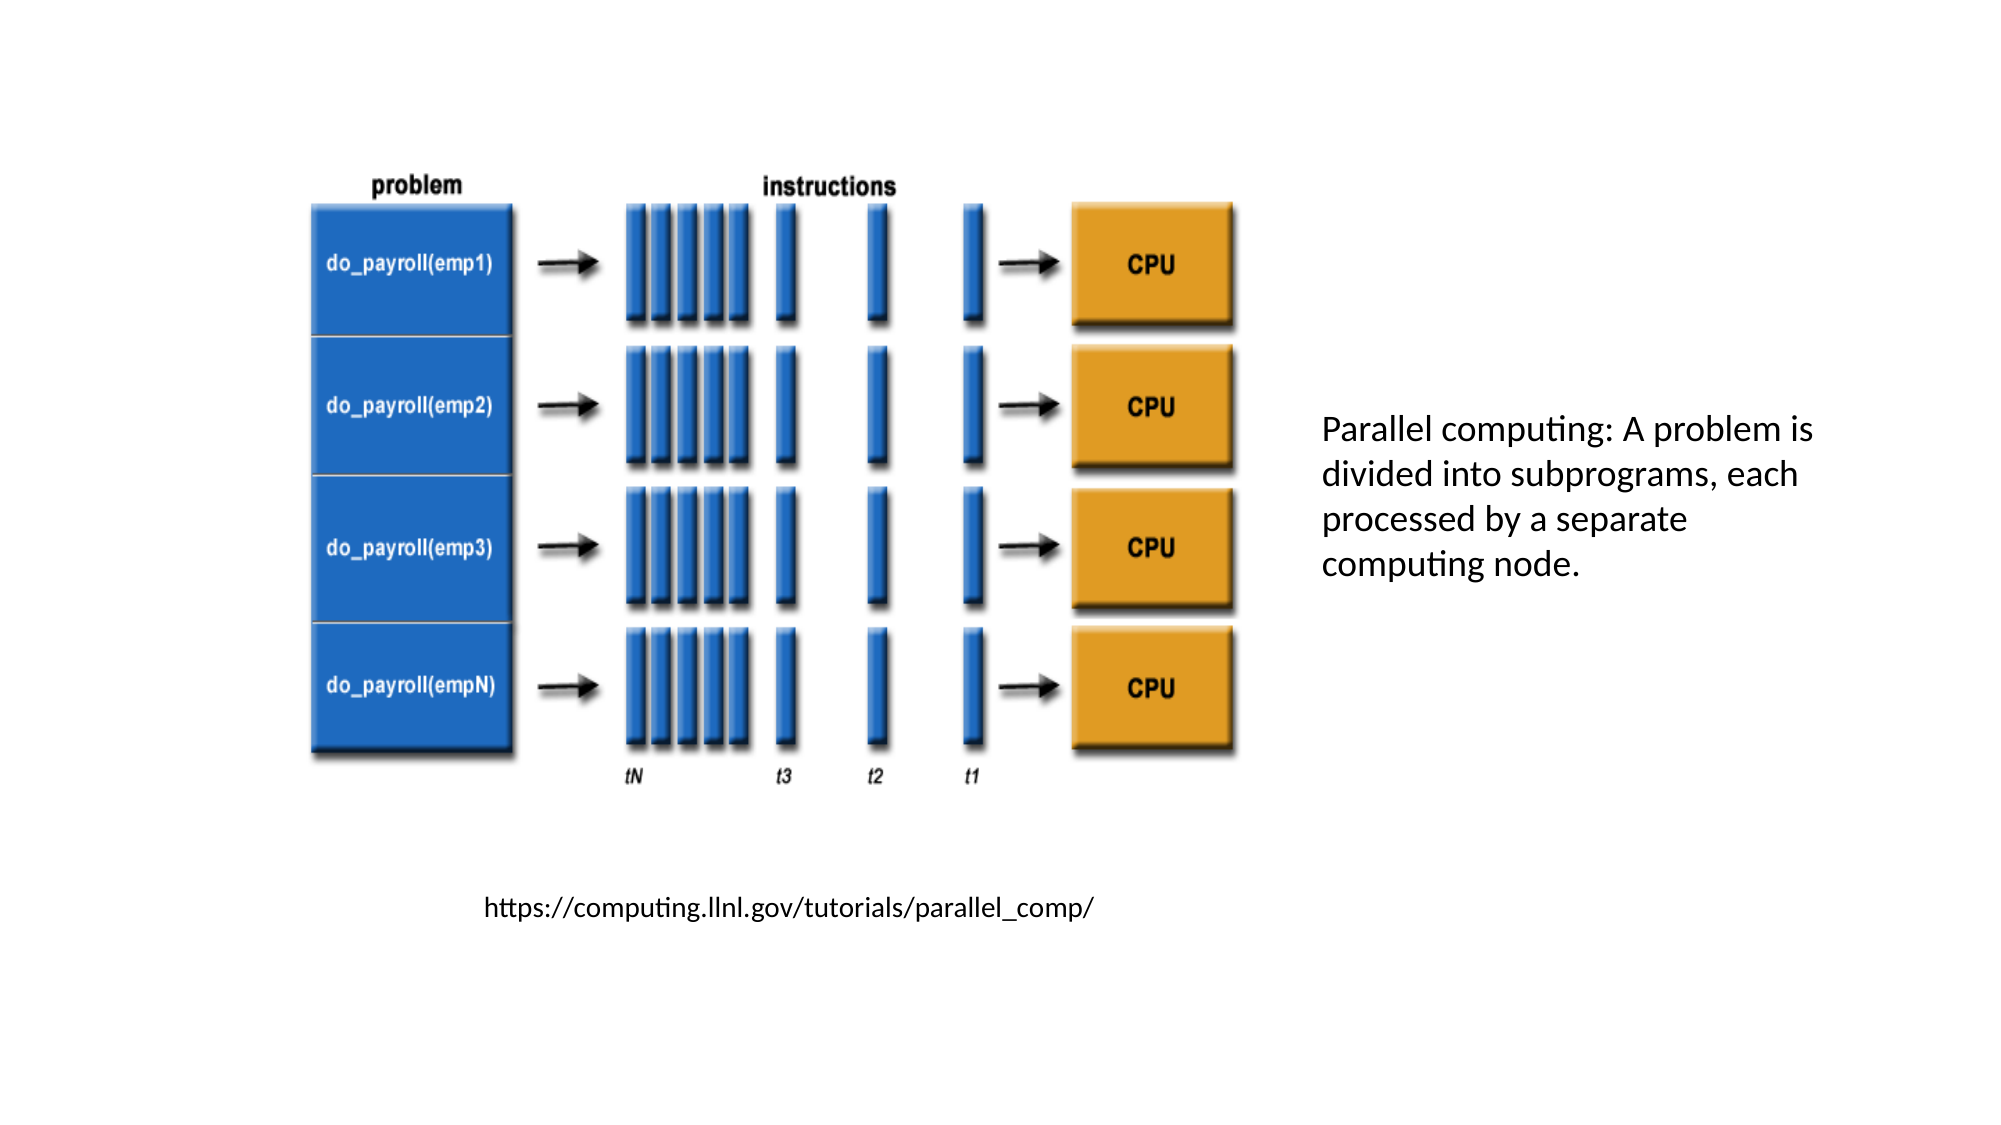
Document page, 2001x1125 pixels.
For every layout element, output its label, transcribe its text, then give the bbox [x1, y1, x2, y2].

text_box Parallel computing: A problem is divided into subprograms, each processed by a separate computing node. [1307, 397, 1875, 592]
picture [302, 172, 1251, 795]
text_box https://computing.llnl.gov/tutorials/parallel_comp/ [462, 881, 1251, 932]
